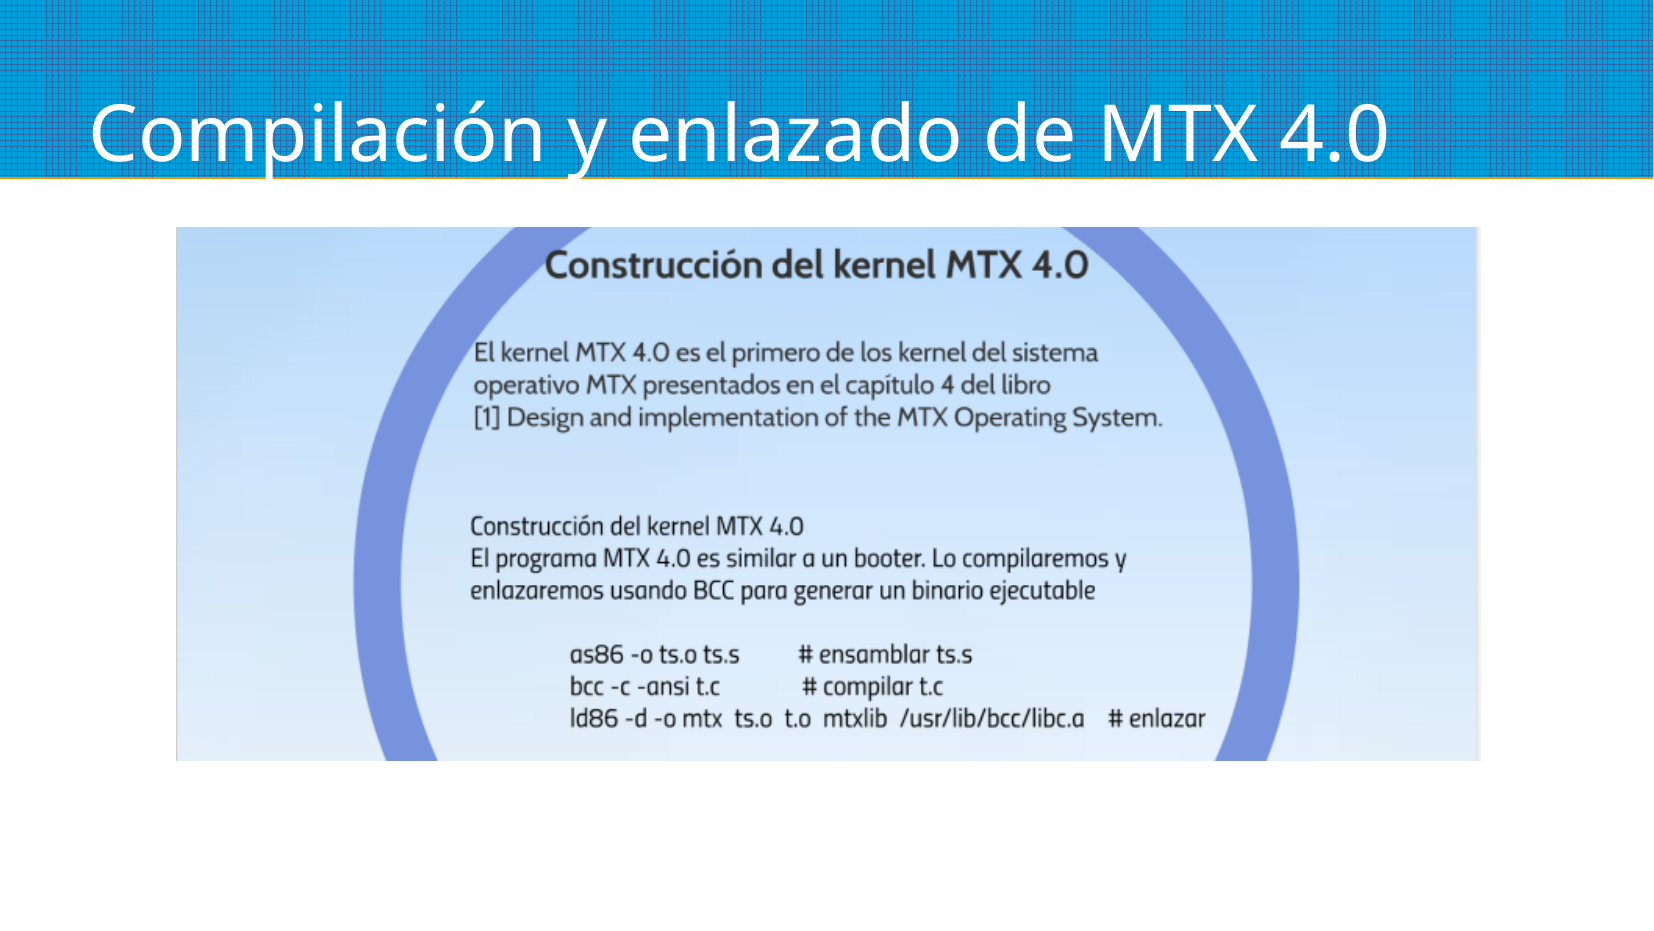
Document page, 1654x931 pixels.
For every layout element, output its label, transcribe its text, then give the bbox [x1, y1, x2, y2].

text_box Compilación y enlazado de MTX 4.0 [88, 14, 1565, 177]
text_box [88, 236, 1565, 812]
picture [0, 179, 1654, 931]
